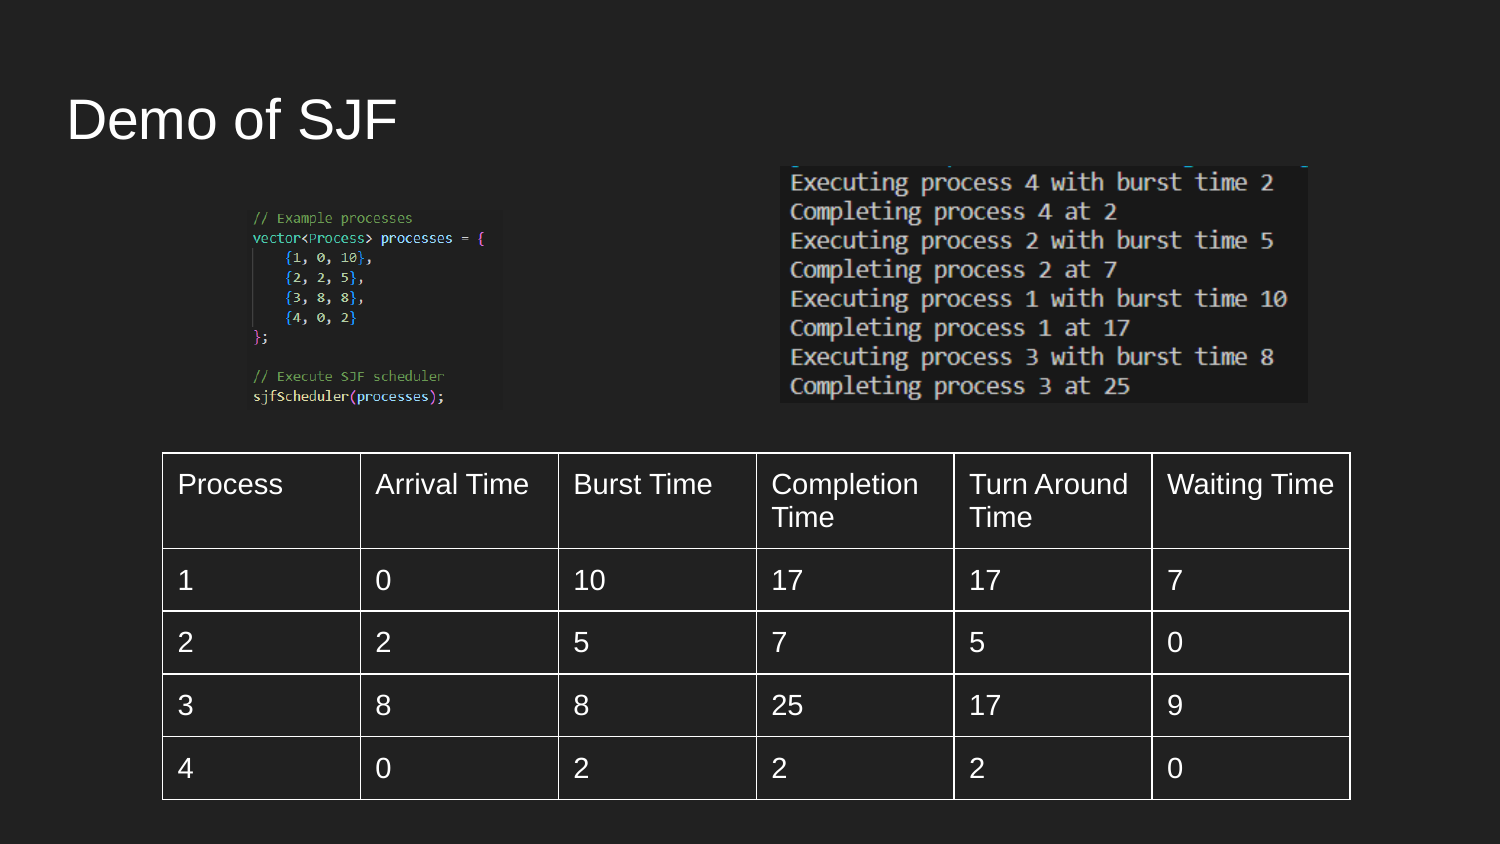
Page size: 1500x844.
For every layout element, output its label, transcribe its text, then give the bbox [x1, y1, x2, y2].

table_cell 0 [1153, 612, 1349, 673]
table_cell 25 [757, 675, 953, 736]
title Demo of SJF [51, 72, 1449, 167]
table_cell 17 [955, 675, 1151, 736]
table_cell 4 [163, 737, 360, 799]
table_cell 8 [361, 675, 558, 736]
table_cell 2 [955, 737, 1151, 799]
table_cell 5 [559, 612, 756, 673]
table_cell 17 [955, 549, 1151, 610]
table_cell 2 [559, 737, 756, 799]
table_cell 2 [163, 612, 360, 673]
table_cell 0 [361, 549, 558, 610]
table_header Waiting Time [1153, 454, 1349, 548]
table_header Burst Time [559, 454, 756, 548]
table_cell 9 [1153, 675, 1349, 736]
table_cell 7 [1153, 549, 1349, 610]
table_header Process [163, 454, 360, 548]
table_cell 5 [955, 612, 1151, 673]
table_cell 17 [757, 549, 953, 610]
table_header Arrival Time [361, 454, 558, 548]
table_header Completion Time [757, 454, 953, 548]
table_cell 1 [163, 549, 360, 610]
table_cell 8 [559, 675, 756, 736]
table_cell 0 [1153, 737, 1349, 799]
table_cell 2 [757, 737, 953, 799]
table_cell 7 [757, 612, 953, 673]
table_cell 3 [163, 675, 360, 736]
table_cell 10 [559, 549, 756, 610]
table_cell 0 [361, 737, 558, 799]
table_cell 2 [361, 612, 558, 673]
picture [780, 166, 1308, 404]
table_header Turn Around Time [955, 454, 1151, 548]
picture [246, 210, 503, 410]
